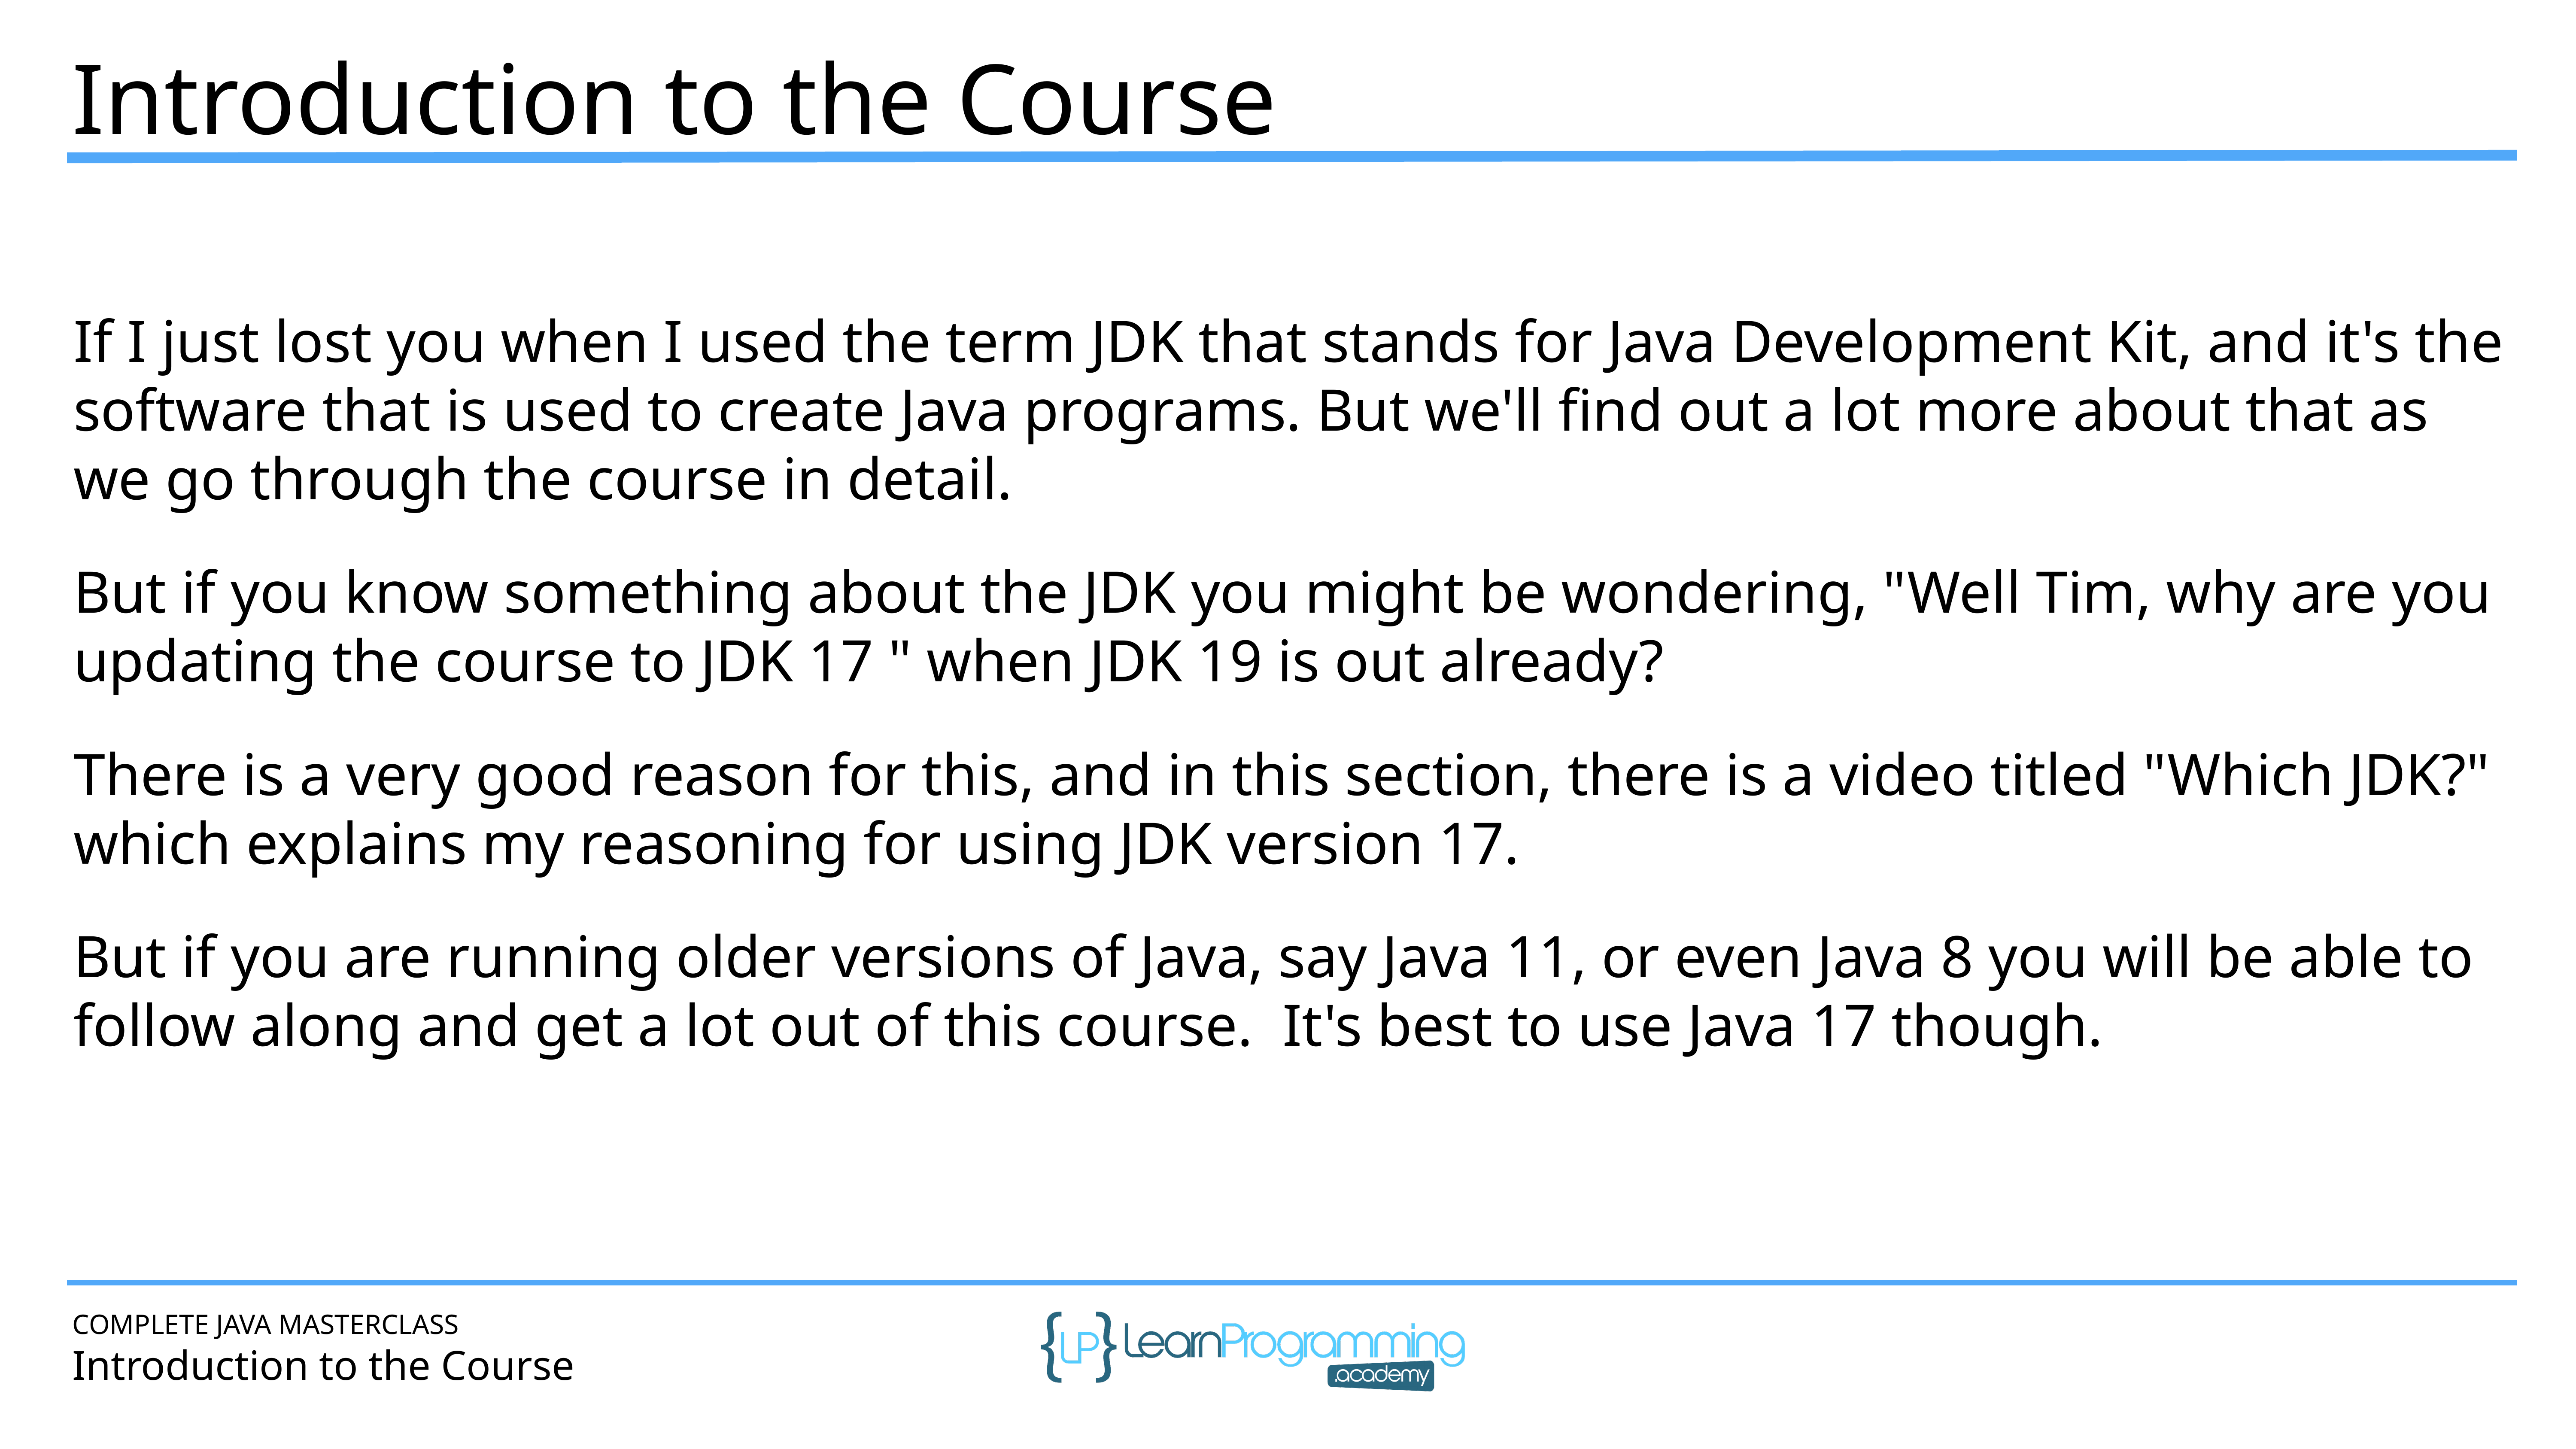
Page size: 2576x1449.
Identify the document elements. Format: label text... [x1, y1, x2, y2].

picture [1032, 1302, 1477, 1400]
text_box COMPLETE JAVA MASTERCLASS Introduction to the Course [67, 1302, 1030, 1394]
text_box Introduction to the Course [66, 32, 1282, 159]
text_box If I just lost you when I used the term JDK that stands for Java Development Kit, and it's the software that is used to create Java programs. But we'll find out a lot more about that as we go through the course in detail. But if you know something about the JDK you might be wondering, "Well Tim, why are you updating the course to JDK 17 " when JDK 19 is out already? There is a very good reason for this, and in this section, there is a video titled "Which JDK?" which explains my reasoning for using JDK version 17. But if you are running older versions of Java, say Java 11, or even Java 8 you will be able to follow along and get a lot out of this course. It's best to use Java 17 though. [67, 301, 2517, 1139]
